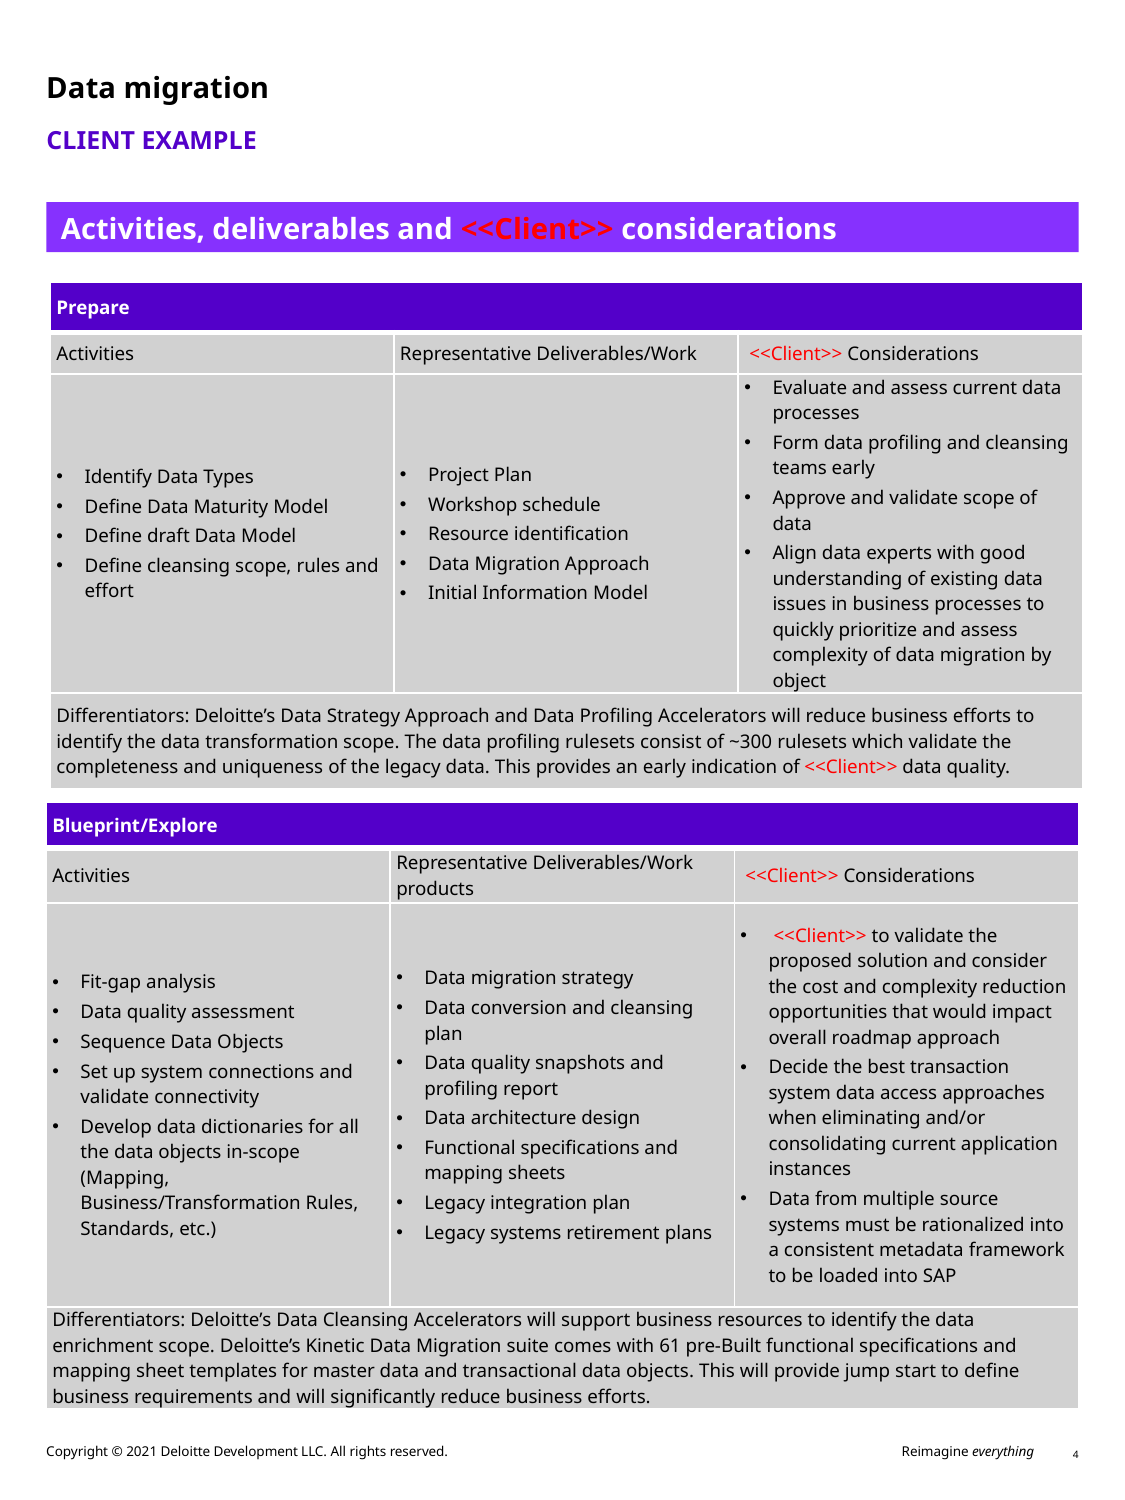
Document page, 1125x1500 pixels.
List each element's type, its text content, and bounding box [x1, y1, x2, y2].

table_header Blueprint/Explore [47, 803, 1078, 845]
table_cell Differentiators: Deloitte’s Data Strategy Approach and Data Profiling Accelerators will reduce business efforts to identify the data transformation scope. The data profiling rulesets consist of ~300 rulesets which validate the completeness and uniqueness of the legacy data. This provides an early indication of <<Client>> data quality. [51, 694, 1082, 788]
table_cell Fit-gap analysis Data quality assessment Sequence Data Objects Set up system connections and validate connectivity Develop data dictionaries for all the data objects in-scope (Mapping, Business/Transformation Rules, Standards, etc.) [47, 904, 389, 1306]
table_cell <<Client>> Considerations [735, 851, 1078, 902]
text_box Activities, deliverables and <<Client>> considerations [46, 202, 1079, 253]
table_cell Activities [51, 335, 393, 373]
table_cell Project Plan Workshop schedule Resource identification Data Migration Approach Initial Information Model [395, 375, 737, 692]
table_cell Activities [47, 851, 389, 902]
table_cell Representative Deliverables/Work products [391, 851, 734, 902]
table_cell Identify Data Types Define Data Maturity Model Define draft Data Model Define cleansing scope, rules and effort [51, 375, 393, 692]
table_cell Differentiators: Deloitte’s Data Cleansing Accelerators will support business resources to identify the data enrichment scope. Deloitte’s Kinetic Data Migration suite comes with 61 pre-Built functional specifications and mapping sheet templates for master data and transactional data objects. This will provide jump start to define business requirements and will significantly reduce business efforts. [47, 1308, 1078, 1408]
table_header Prepare [51, 283, 1082, 330]
title Data migration [46, 69, 1079, 122]
table_cell Evaluate and assess current data processes Form data profiling and cleansing teams early Approve and validate scope of data Align data experts with good understanding of existing data issues in business processes to quickly prioritize and assess complexity of data migration by object [739, 375, 1082, 692]
table_cell <<Client>> to validate the proposed solution and consider the cost and complexity reduction opportunities that would impact overall roadmap approach Decide the best transaction system data access approaches when eliminating and/or consolidating current application instances Data from multiple source systems must be rationalized into a consistent metadata framework to be loaded into SAP [735, 904, 1078, 1306]
table_cell Data migration strategy Data conversion and cleansing plan Data quality snapshots and profiling report Data architecture design Functional specifications and mapping sheets Legacy integration plan Legacy systems retirement plans [391, 904, 734, 1306]
table_cell Representative Deliverables/Work [395, 335, 737, 373]
table_cell <<Client>> Considerations [739, 335, 1082, 373]
list Client example [46, 124, 1079, 170]
